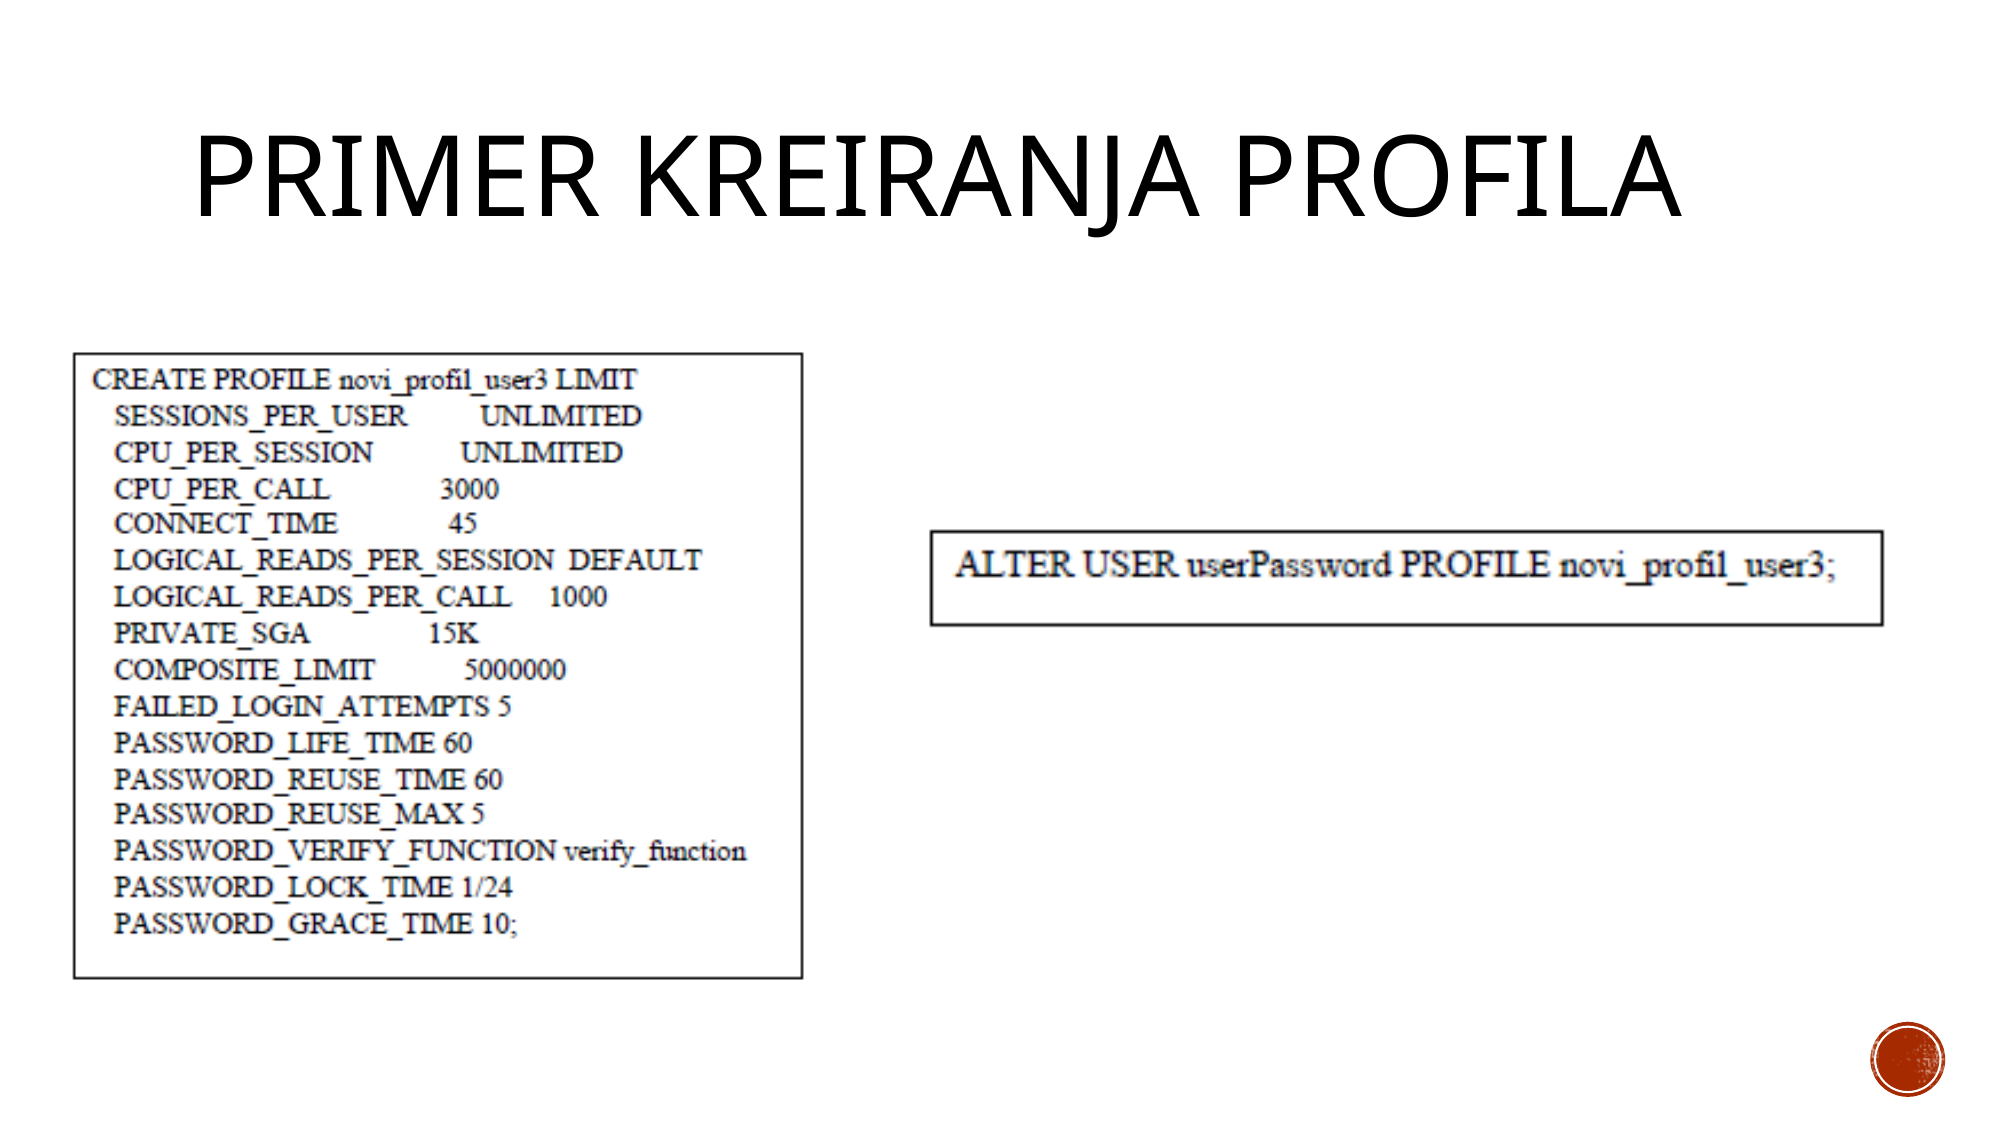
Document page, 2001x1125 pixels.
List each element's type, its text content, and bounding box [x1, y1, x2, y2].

title Primer kreiranja profila [175, 79, 1860, 281]
picture [44, 335, 829, 996]
picture [899, 502, 1931, 674]
